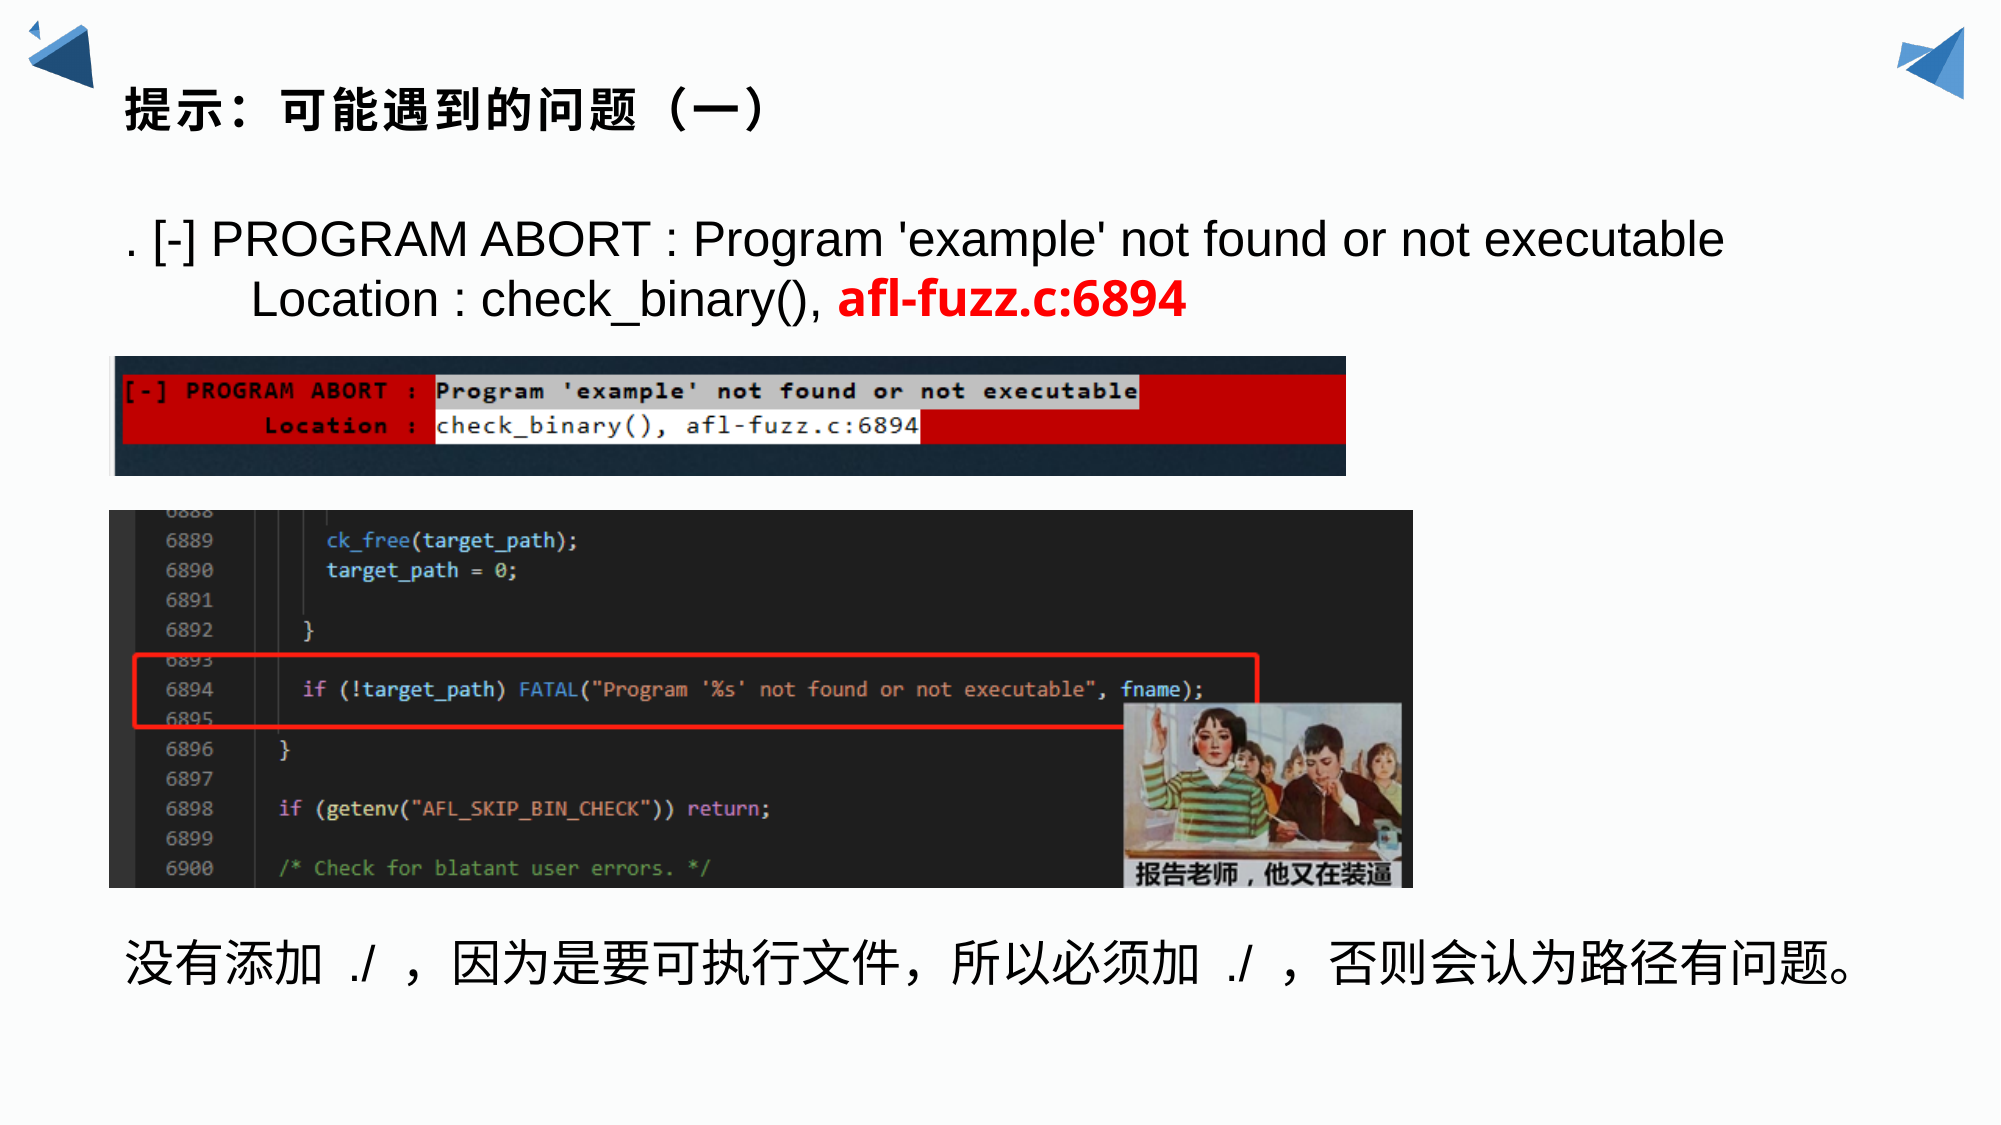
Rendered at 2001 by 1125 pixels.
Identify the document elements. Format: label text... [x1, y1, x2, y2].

picture [109, 510, 1413, 888]
picture [0, 0, 119, 113]
title 提示：可能遇到的问题（一） [109, 72, 1891, 146]
text_box 没有添加 ./ ，因为是要可执行文件，所以必须加 ./ ，否则会认为路径有问题。 [109, 923, 1890, 999]
picture [109, 356, 1346, 476]
text_box . [-] PROGRAM ABORT : Program 'example' not found or not executable Location : check_binary(), afl-fuzz.c:6894 [109, 198, 1890, 334]
picture [1881, 0, 2000, 112]
